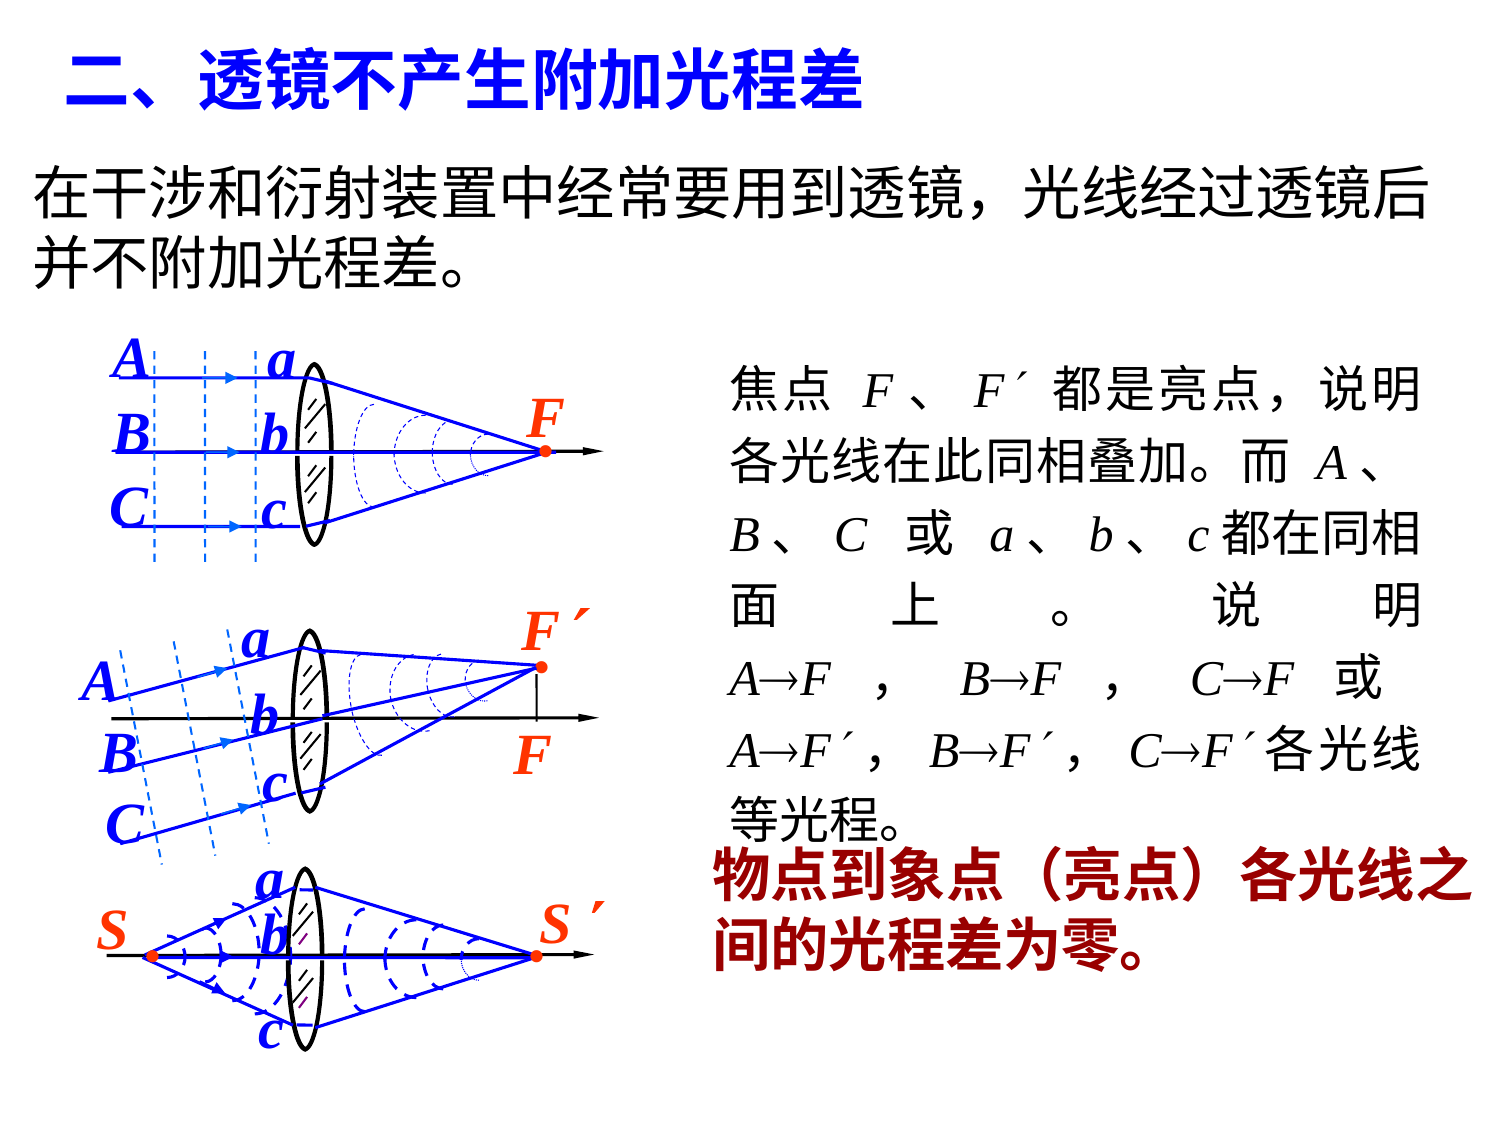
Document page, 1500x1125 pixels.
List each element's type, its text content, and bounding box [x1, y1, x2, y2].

text_box 在干涉和衍射装置中经常要用到透镜，光线经过透镜后并不附加光程差。 [17, 148, 1471, 304]
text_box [66, 584, 626, 865]
text_box 焦点 F、F 都是亮点，说明各光线在此同相叠加。而 A、B、C 或 a、b、c都在同相面上。说明 AF，BF，CF或 AF，BF，CF各光线等光程。 [714, 337, 1437, 857]
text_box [94, 311, 631, 566]
text_box 物点到象点（亮点）各光线之间的光程差为零。 [697, 830, 1488, 985]
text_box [649, 702, 1180, 789]
text_box 二、透镜不产生附加光程差 [49, 30, 1054, 126]
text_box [94, 837, 666, 1051]
